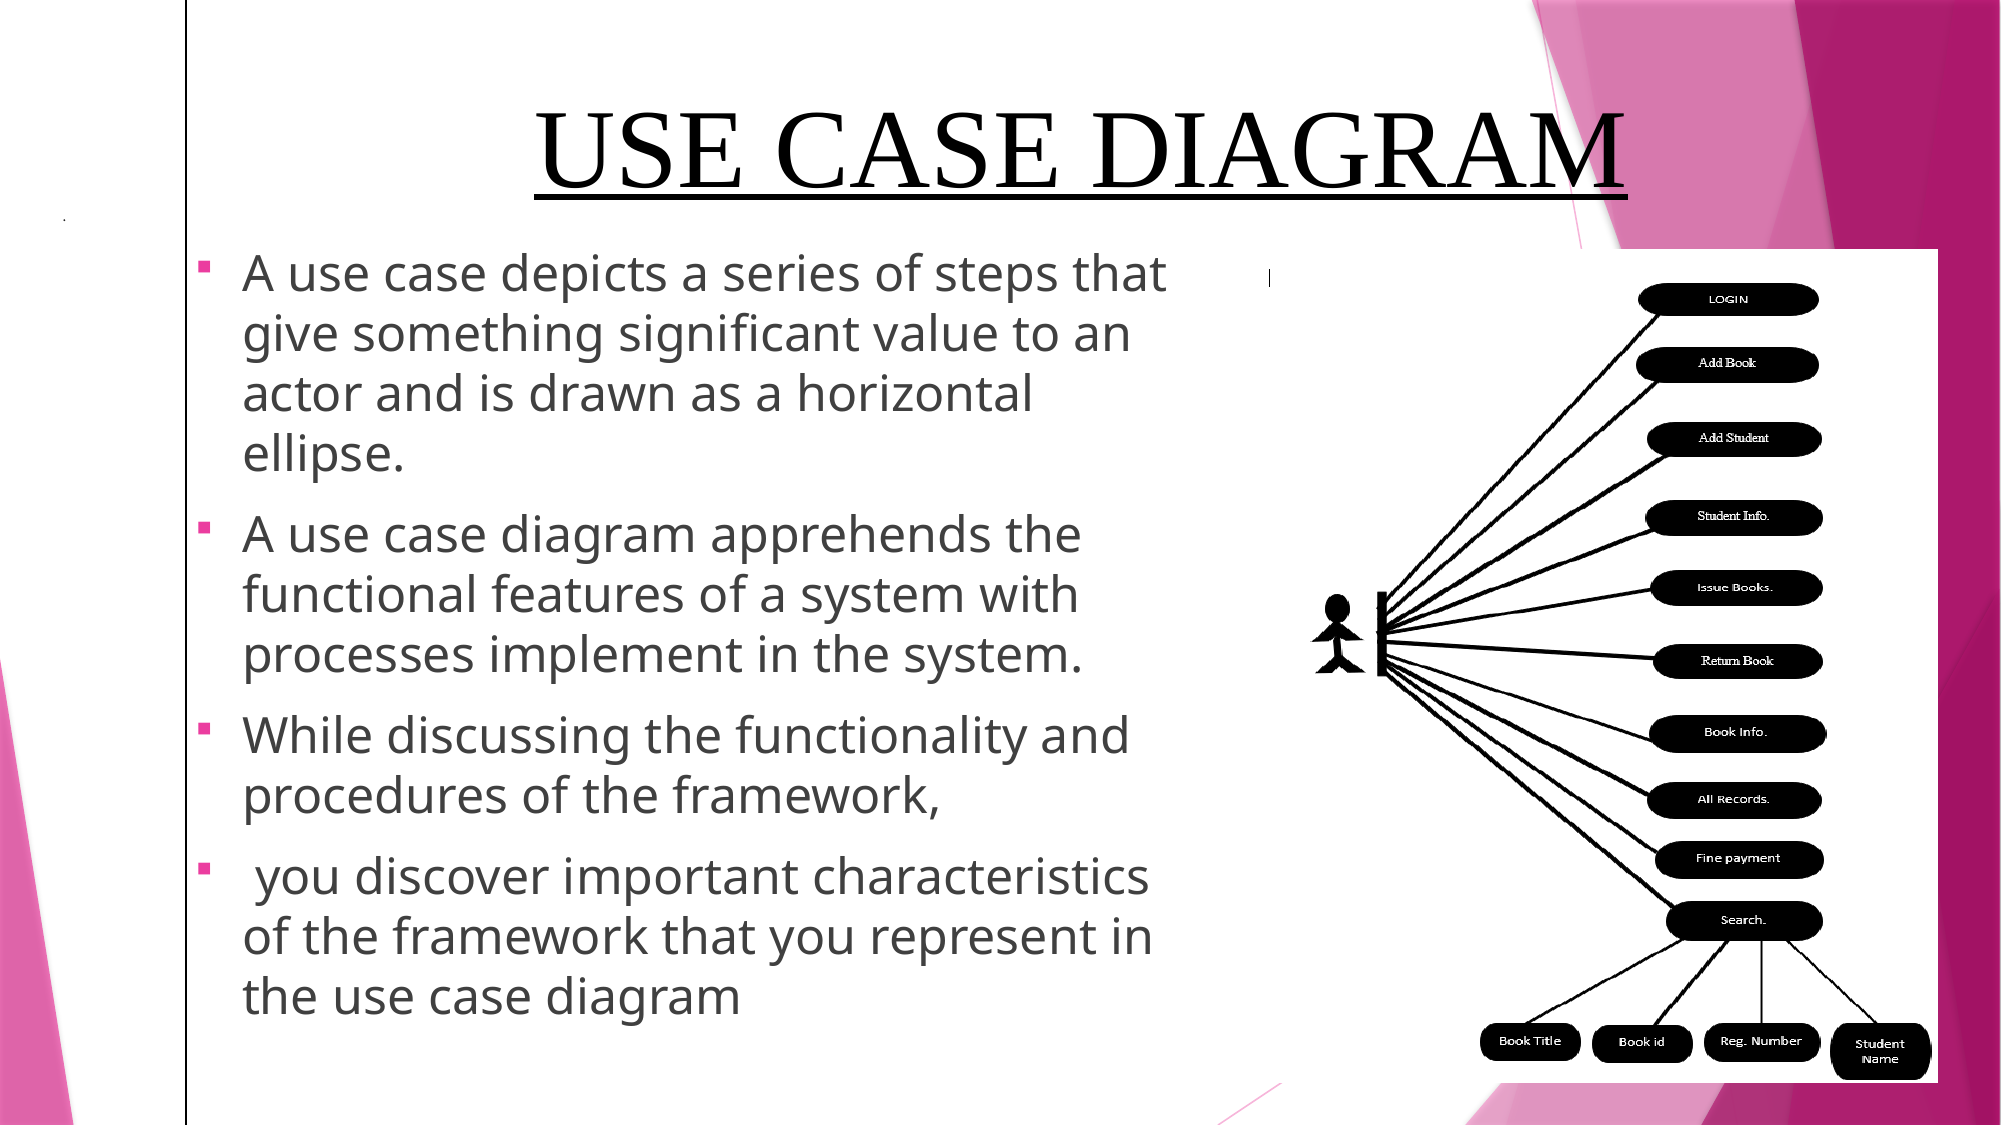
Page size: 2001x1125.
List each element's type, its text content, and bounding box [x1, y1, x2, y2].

text_box USE CASE DIAGRAM [519, 67, 1644, 218]
picture [1236, 249, 1939, 1084]
list A use case depicts a series of steps that give something significant value to an actor and is drawn as a horizontal ellipse. A use case diagram apprehends the functional features of a system with processes implement in the system. While discussing the functionality and procedures of the framework, you discover important characteristics of the framework that you represent in the use case diagram [195, 234, 1192, 774]
